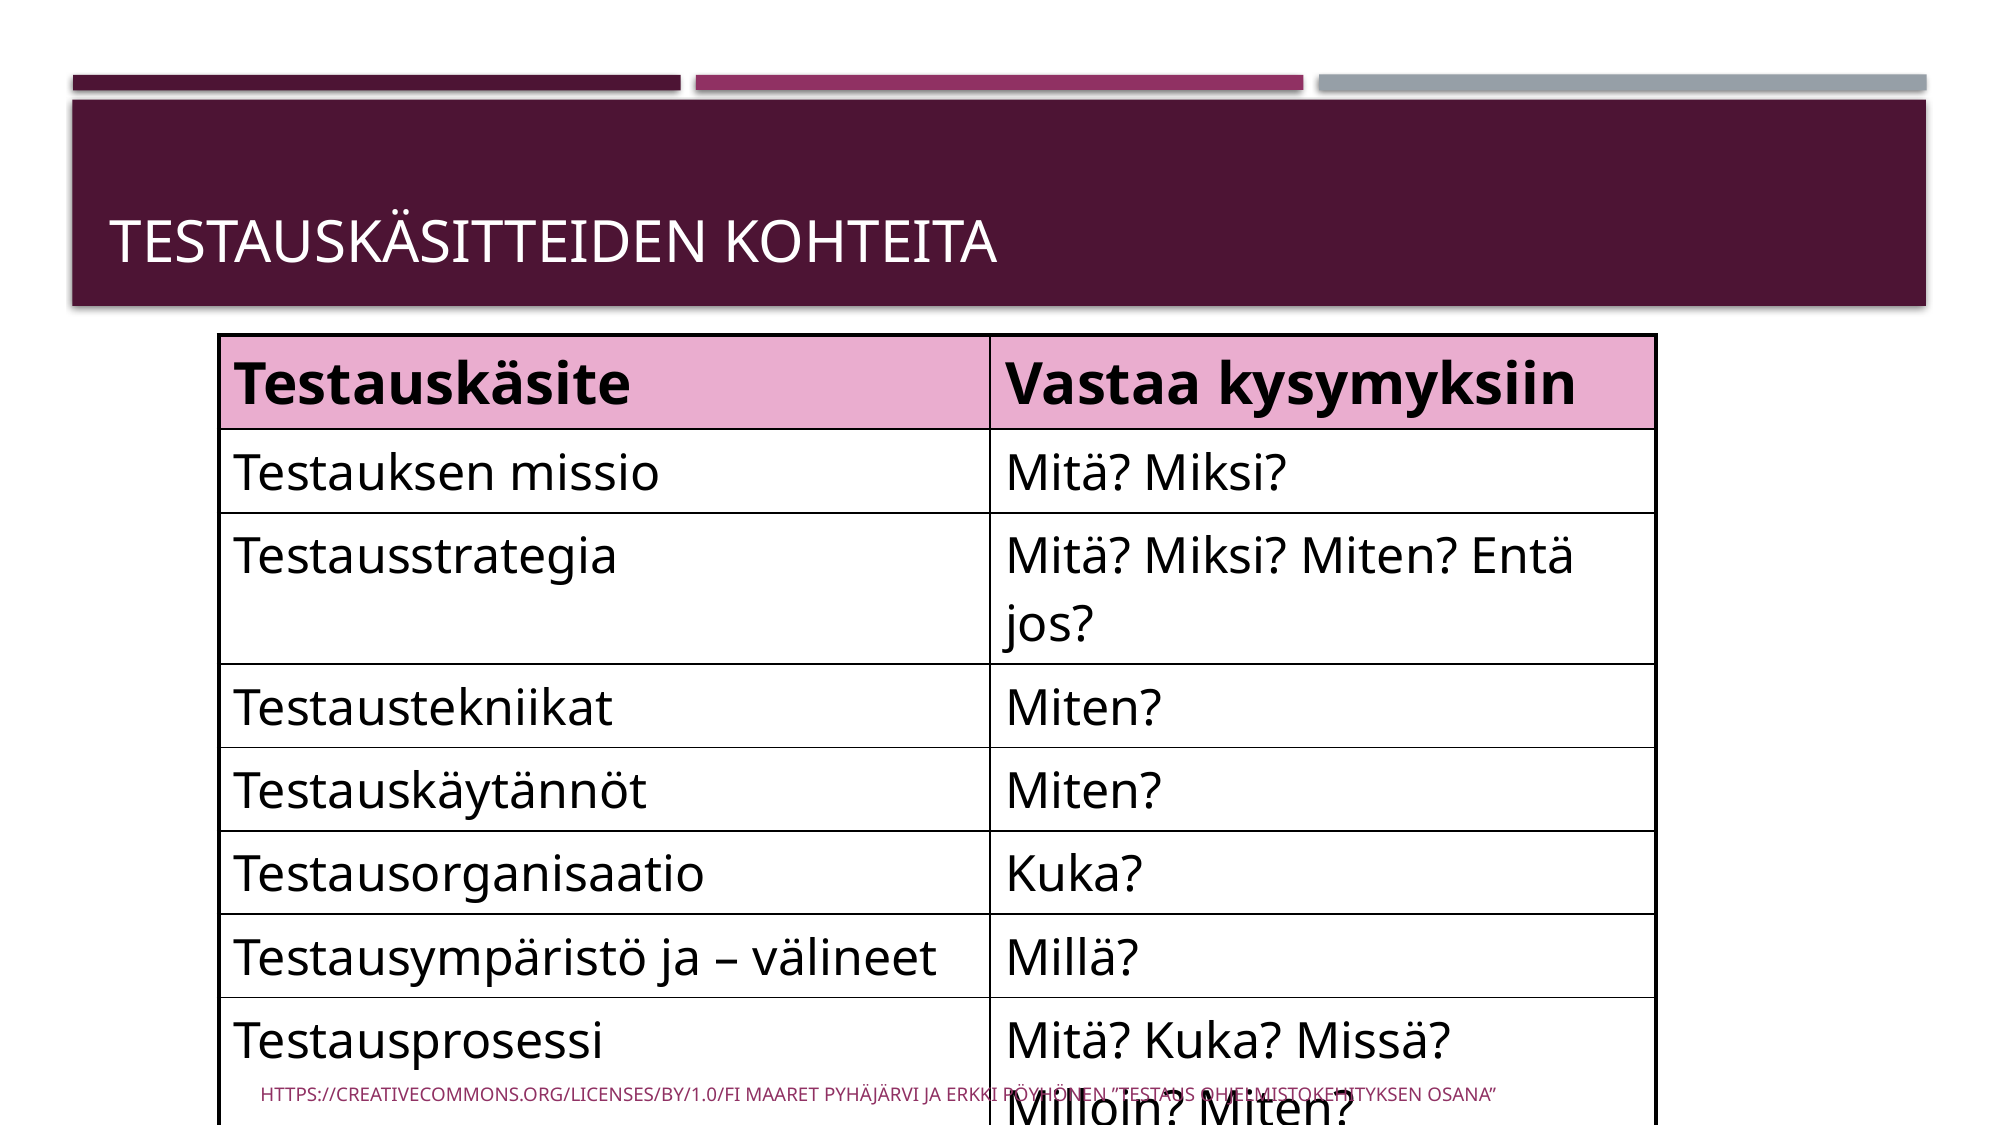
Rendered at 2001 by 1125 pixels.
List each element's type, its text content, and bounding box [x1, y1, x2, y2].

table_cell Mitä? Miksi? [991, 430, 1654, 512]
table_cell Testausprosessi [221, 998, 989, 1125]
table_cell Testausympäristö ja – välineet [221, 915, 989, 997]
table_cell Mitä? Kuka? Missä? Milloin? Miten? [991, 998, 1654, 1063]
footer https://creativecommons.org/licenses/by/1.0/fi Maaret Pyhäjärvi ja Erkki Pöyhönen ”Testaus ohjelmistokehityksen osana” [245, 1063, 1942, 1124]
table_cell Mitä? Miksi? Miten? Entä jos? [991, 514, 1654, 663]
table_cell Testaustekniikat [221, 665, 989, 747]
table_cell Kuka? [991, 832, 1654, 913]
table_cell Testauskäytännöt [221, 748, 989, 830]
table_cell Millä? [991, 915, 1654, 997]
table_cell Miten? [991, 748, 1654, 830]
table_header Vastaa kysymyksiin [991, 337, 1654, 428]
table_cell Testauksen missio [221, 430, 989, 512]
table_header Testauskäsite [221, 337, 989, 428]
table_cell Miten? [991, 665, 1654, 747]
table_cell Testausorganisaatio [221, 832, 989, 913]
table_cell Testausstrategia [221, 514, 989, 663]
title Testauskäsitteiden kohteita [94, 119, 1904, 282]
